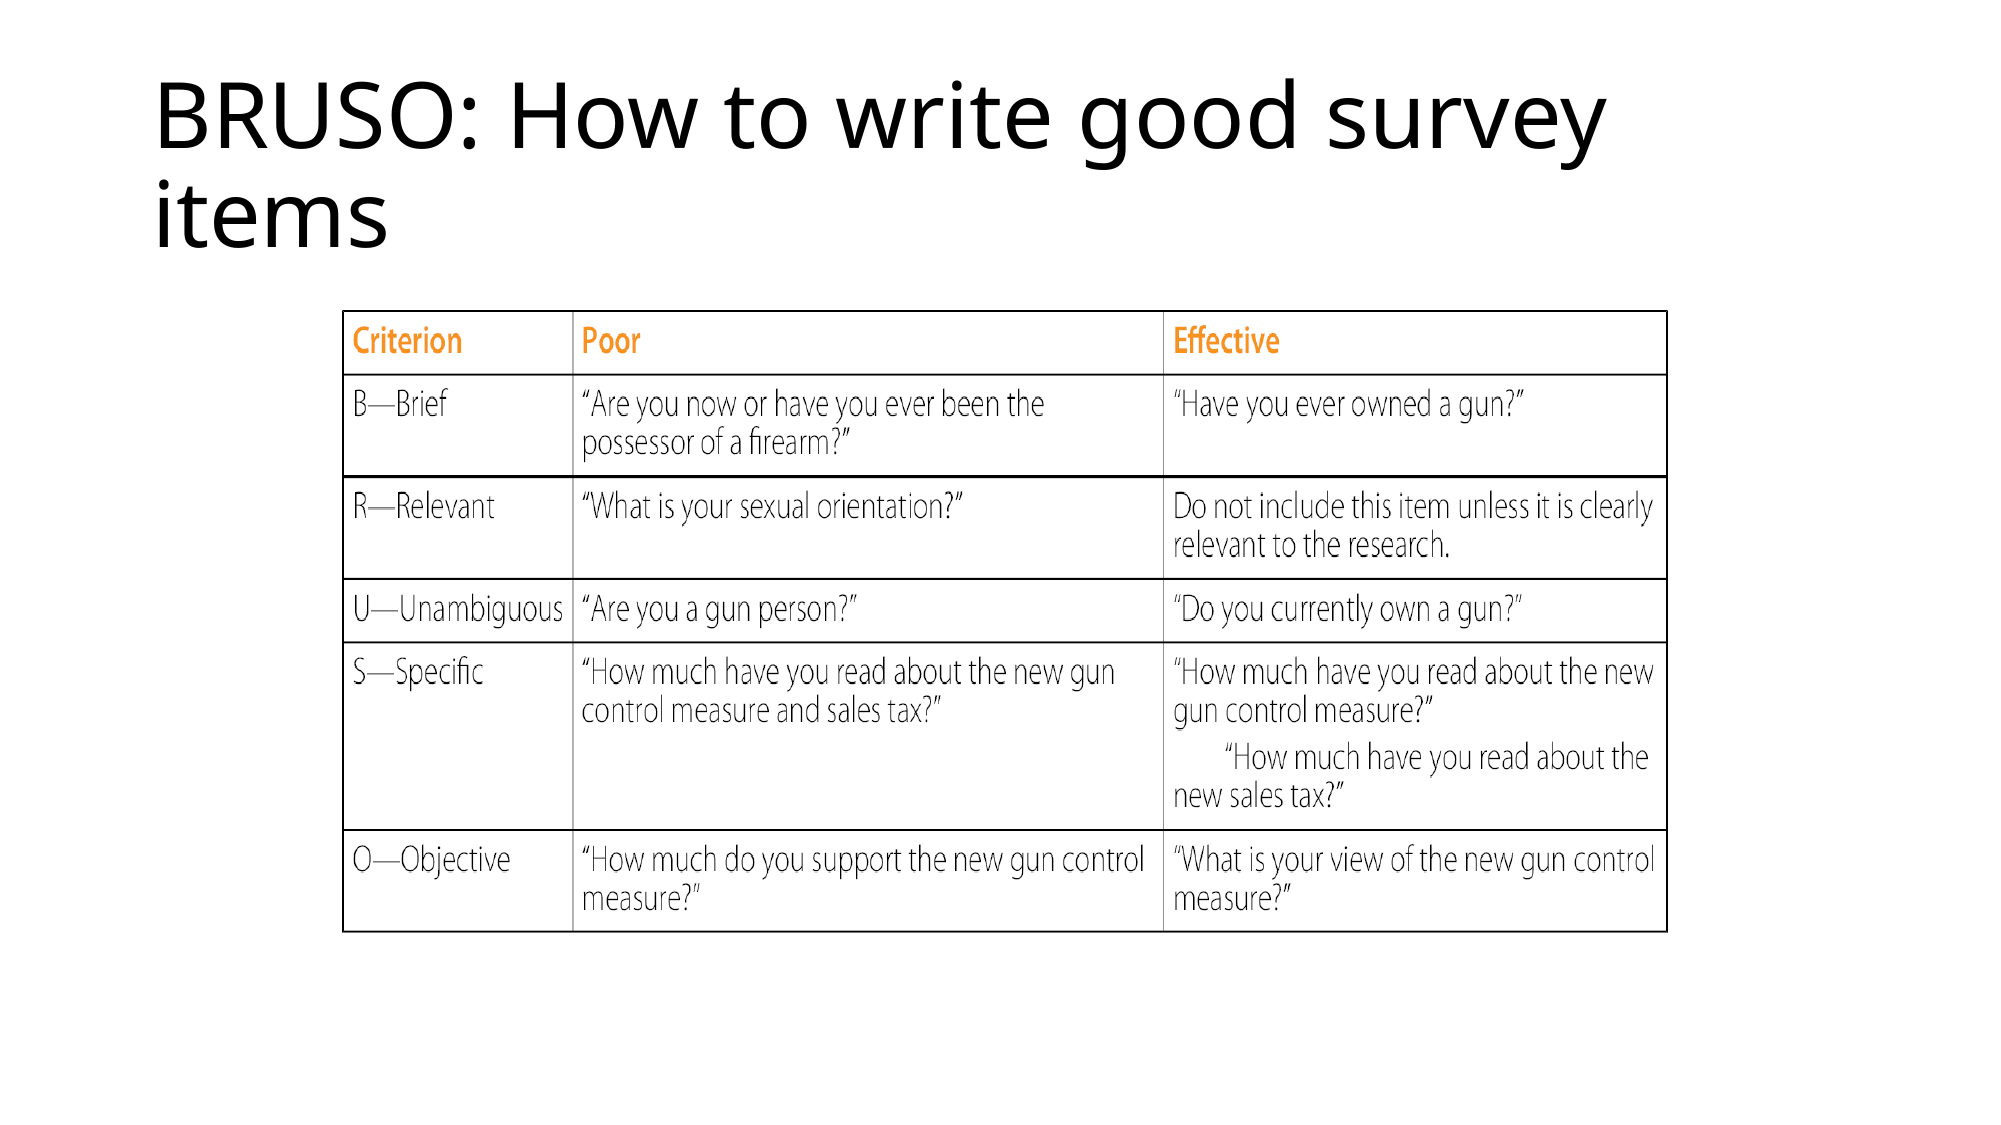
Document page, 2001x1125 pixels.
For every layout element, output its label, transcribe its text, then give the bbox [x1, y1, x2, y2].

picture [337, 304, 1669, 936]
title BRUSO: How to write good survey items [137, 59, 1863, 278]
